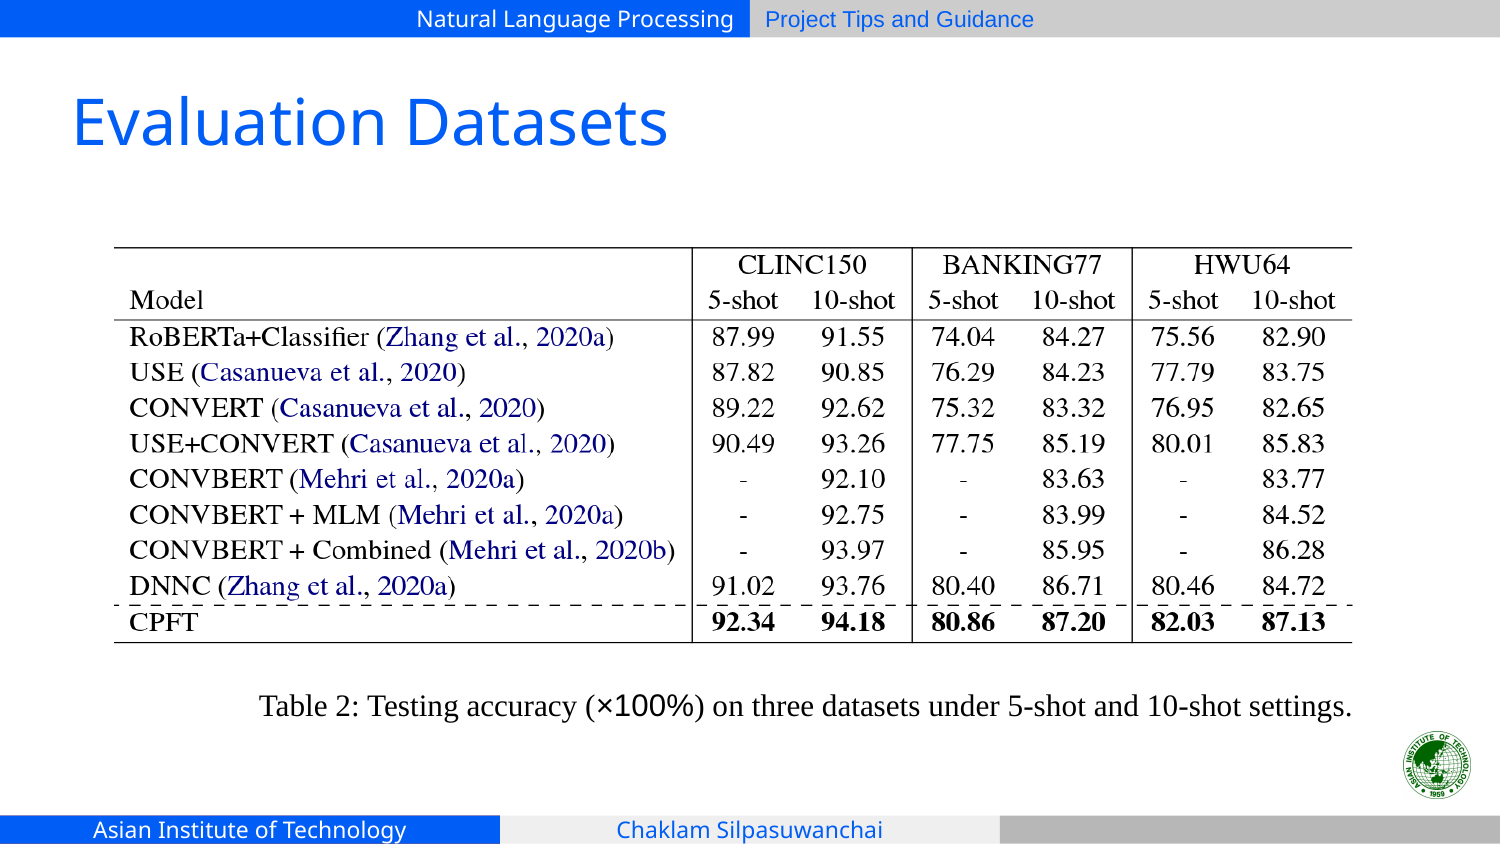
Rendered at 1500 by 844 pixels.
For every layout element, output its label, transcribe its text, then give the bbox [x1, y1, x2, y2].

text_box Table 2: Testing accuracy (×100%) on three datasets under 5-shot and 10-shot settings. [135, 670, 1392, 738]
text_box Evaluation Datasets [56, 65, 784, 174]
picture [114, 246, 1356, 645]
picture [1403, 731, 1471, 799]
